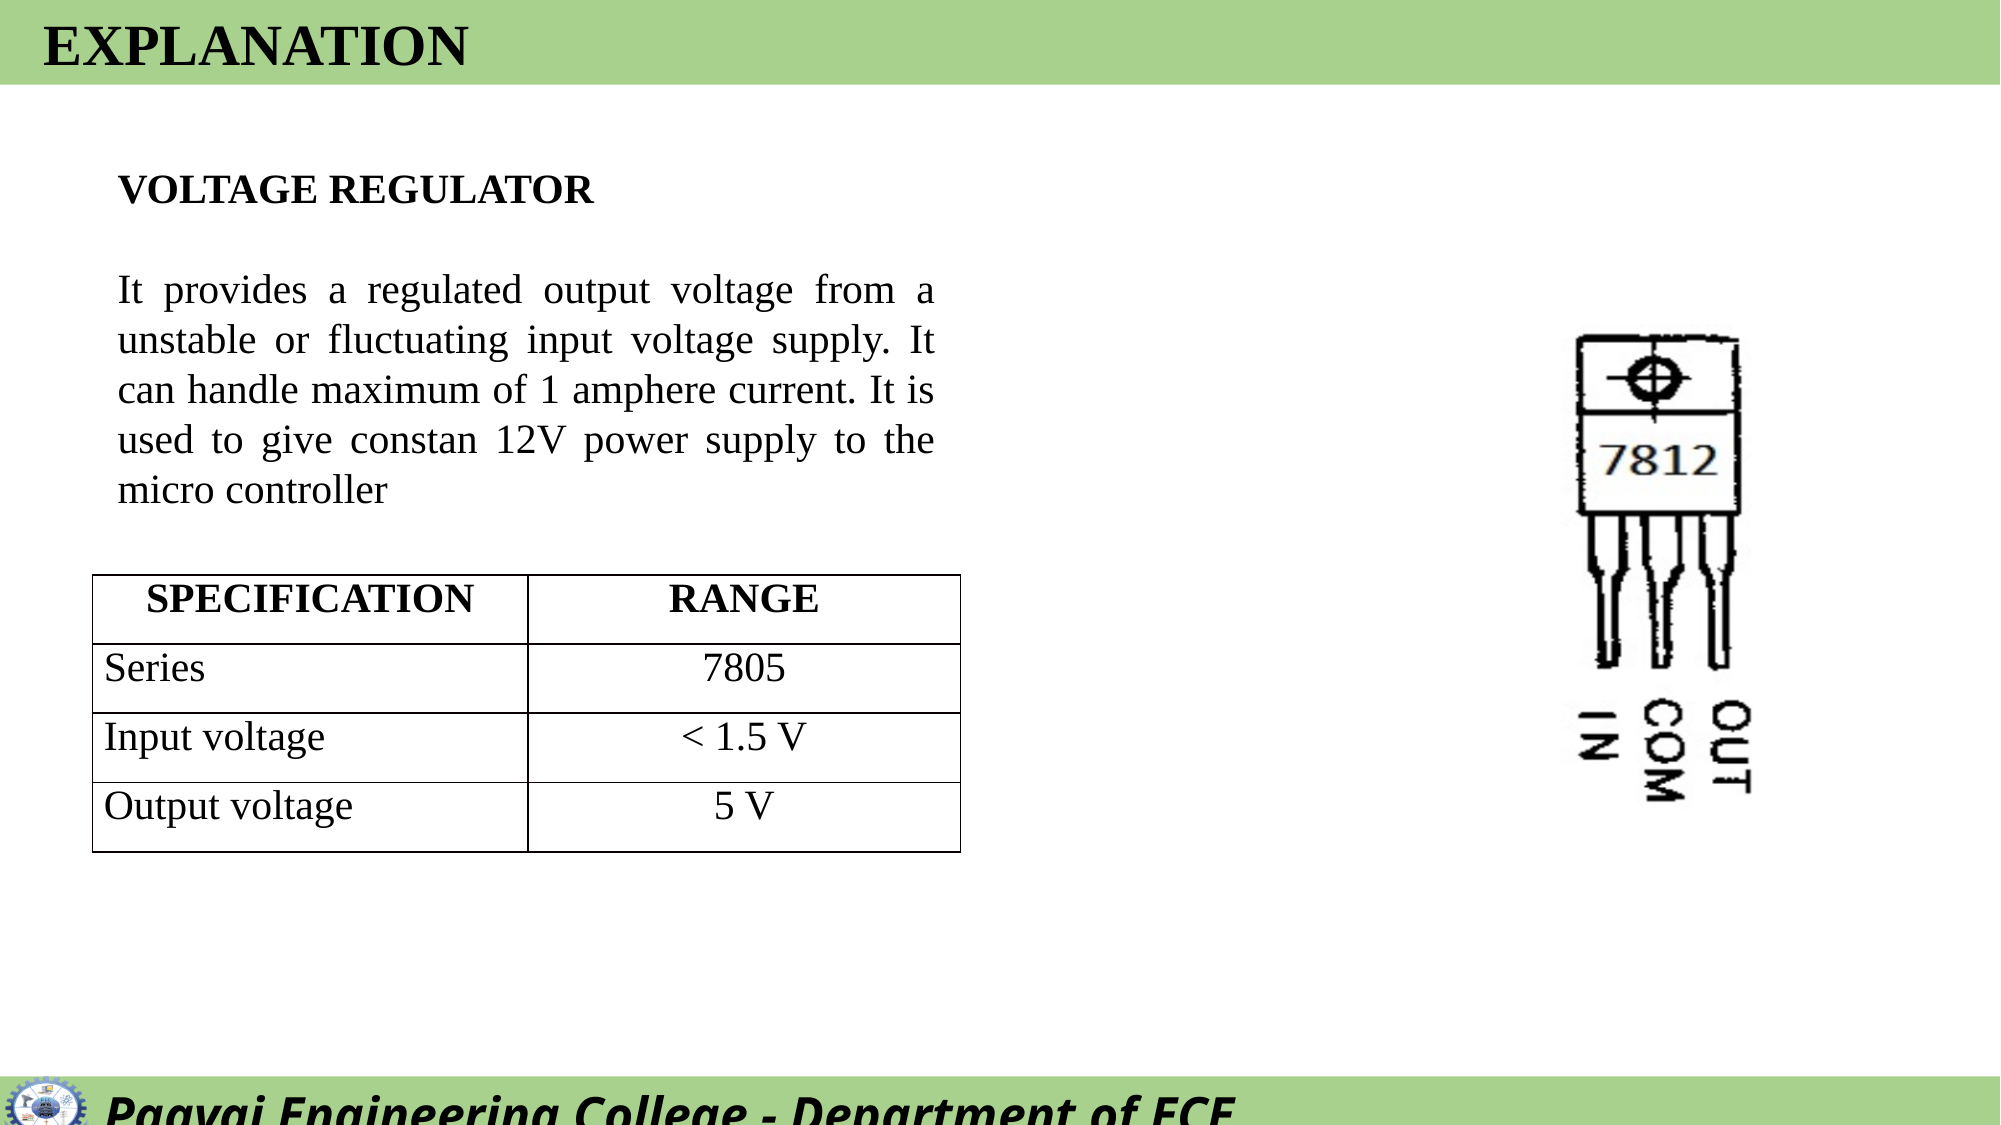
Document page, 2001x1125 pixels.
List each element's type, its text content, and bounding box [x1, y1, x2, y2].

picture [0, 1076, 93, 1125]
text_box VOLTAGE REGULATOR It provides a regulated output voltage from a unstable or fluctuating input voltage supply. It can handle maximum of 1 amphere current. It is used to give constan 12V power supply to the micro controller [102, 154, 951, 520]
table_cell Series [93, 645, 527, 712]
text_box Paavai Engineering College - Department of ECE [93, 1076, 2000, 1125]
table_header RANGE [529, 576, 960, 643]
table_header SPECIFICATION [93, 576, 527, 643]
picture [1536, 324, 1803, 812]
text_box EXPLANATION [0, 0, 2000, 85]
table_cell < 1.5 V [529, 714, 960, 782]
table_cell Input voltage [93, 714, 527, 782]
table_cell 5 V [529, 783, 960, 851]
table_cell 7805 [529, 645, 960, 712]
table_cell Output voltage [93, 783, 527, 851]
